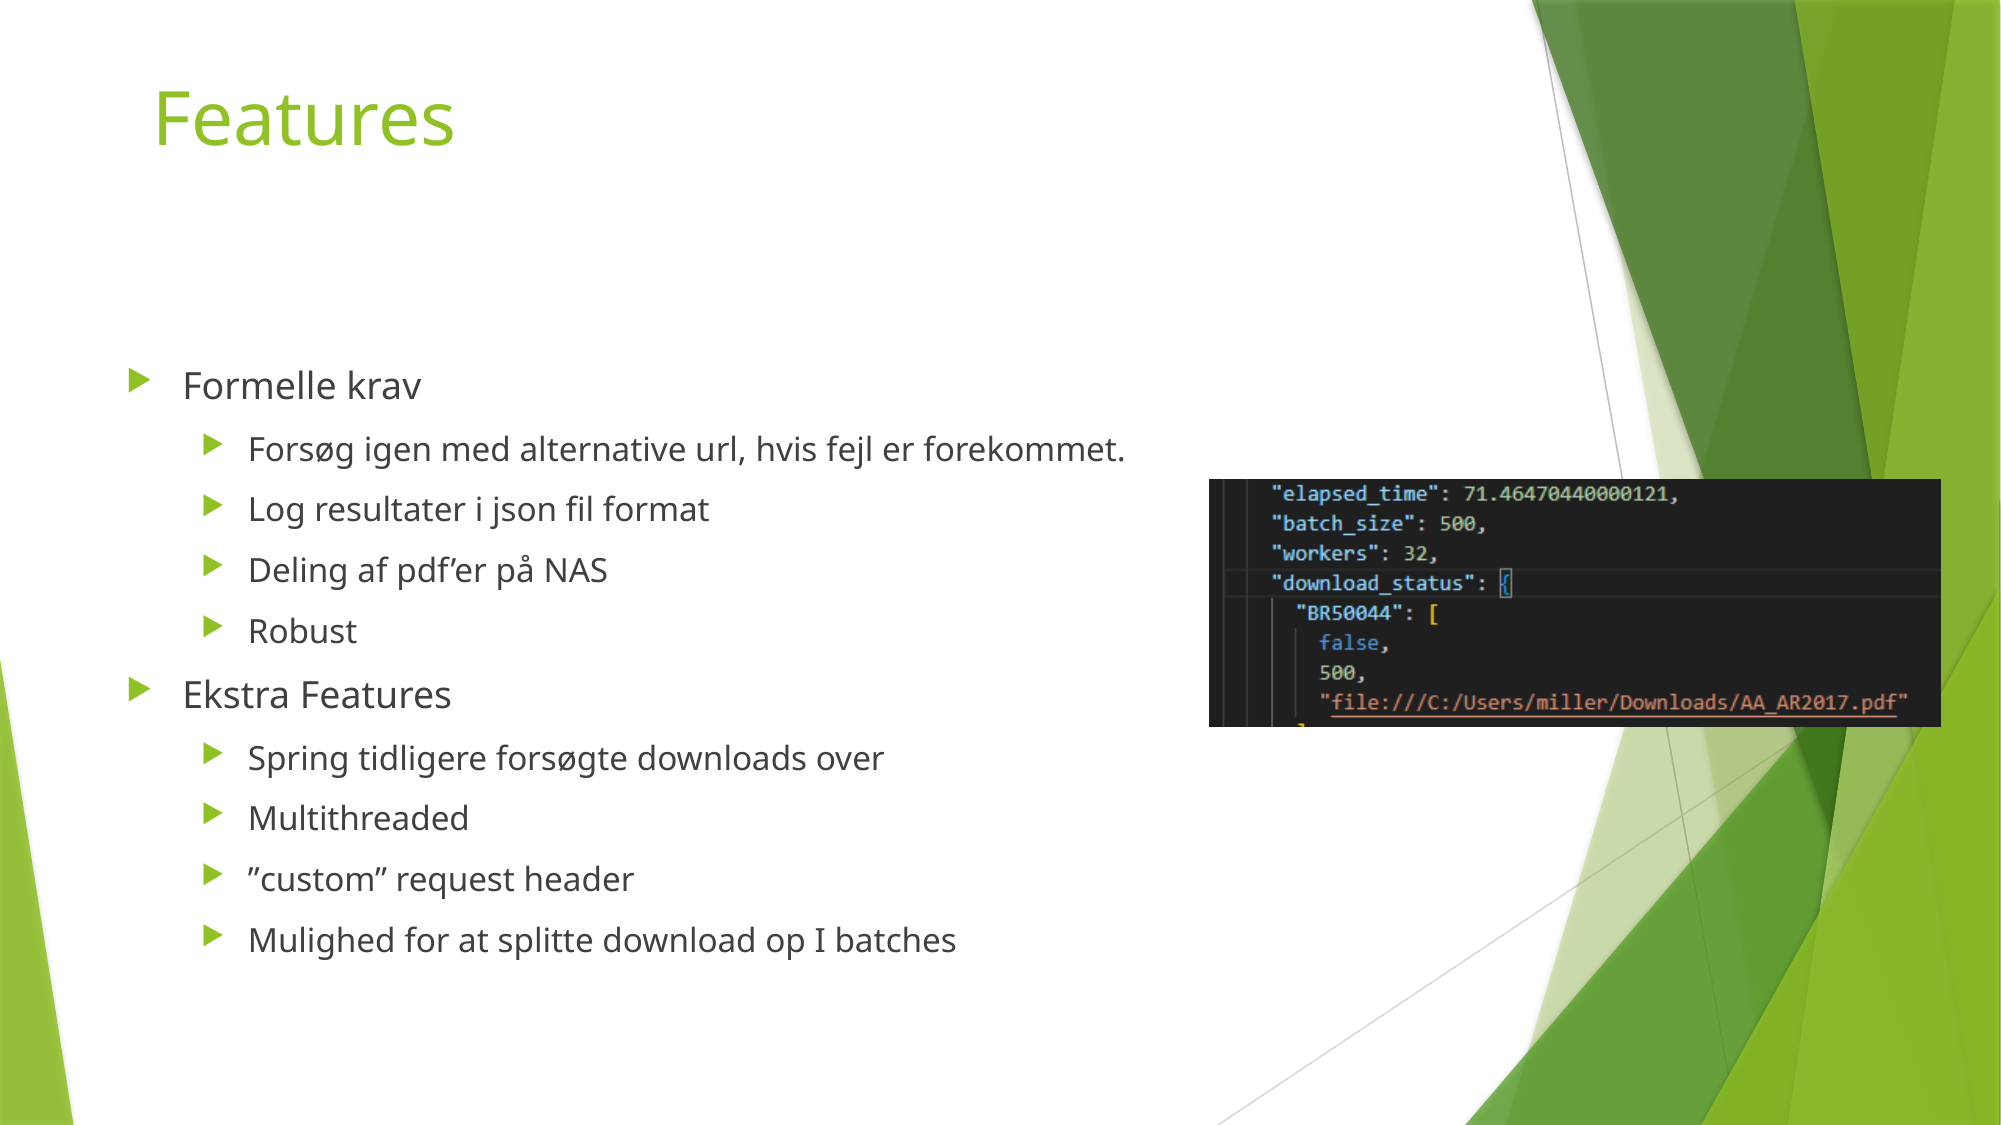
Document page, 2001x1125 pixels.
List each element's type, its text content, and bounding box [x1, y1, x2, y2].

list Formelle krav Forsøg igen med alternative url, hvis fejl er forekommet. Log resultater i json fil format Deling af pdf’er på NAS Robust Ekstra Features Spring tidligere forsøgte downloads over Multithreaded ”custom” request header Mulighed for at splitte download op I batches [111, 354, 1522, 992]
picture [1209, 478, 1942, 727]
title Features [137, 62, 1863, 281]
